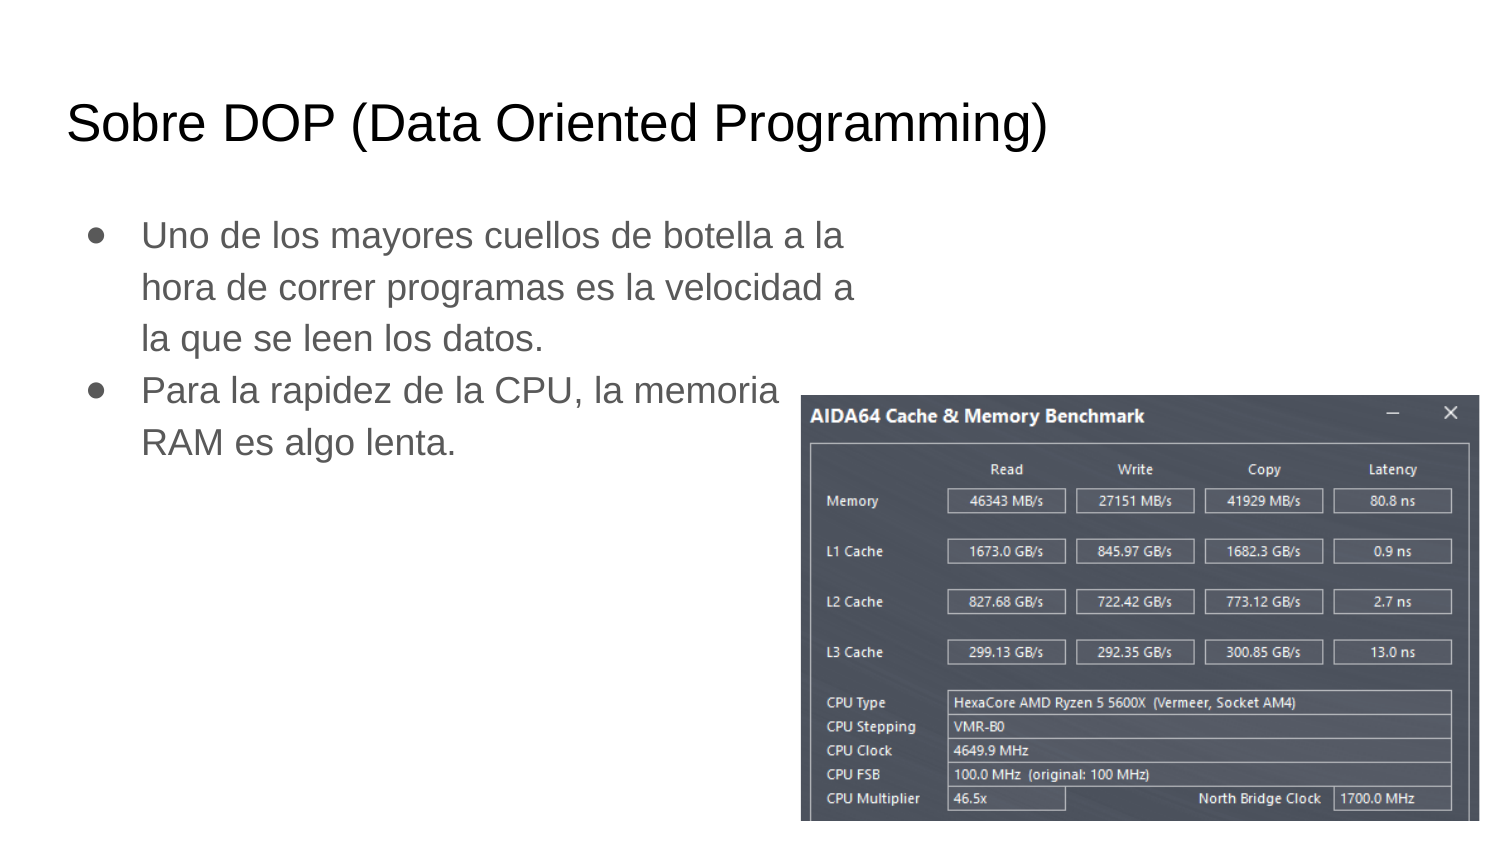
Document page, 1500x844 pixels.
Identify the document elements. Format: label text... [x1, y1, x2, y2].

list Uno de los mayores cuellos de botella a la hora de correr programas es la velocidad a la que se leen los datos. Para la rapidez de la CPU, la memoria RAM es algo lenta. [51, 189, 886, 750]
title Sobre DOP (Data Oriented Programming) [51, 72, 1449, 167]
picture [800, 395, 1480, 821]
